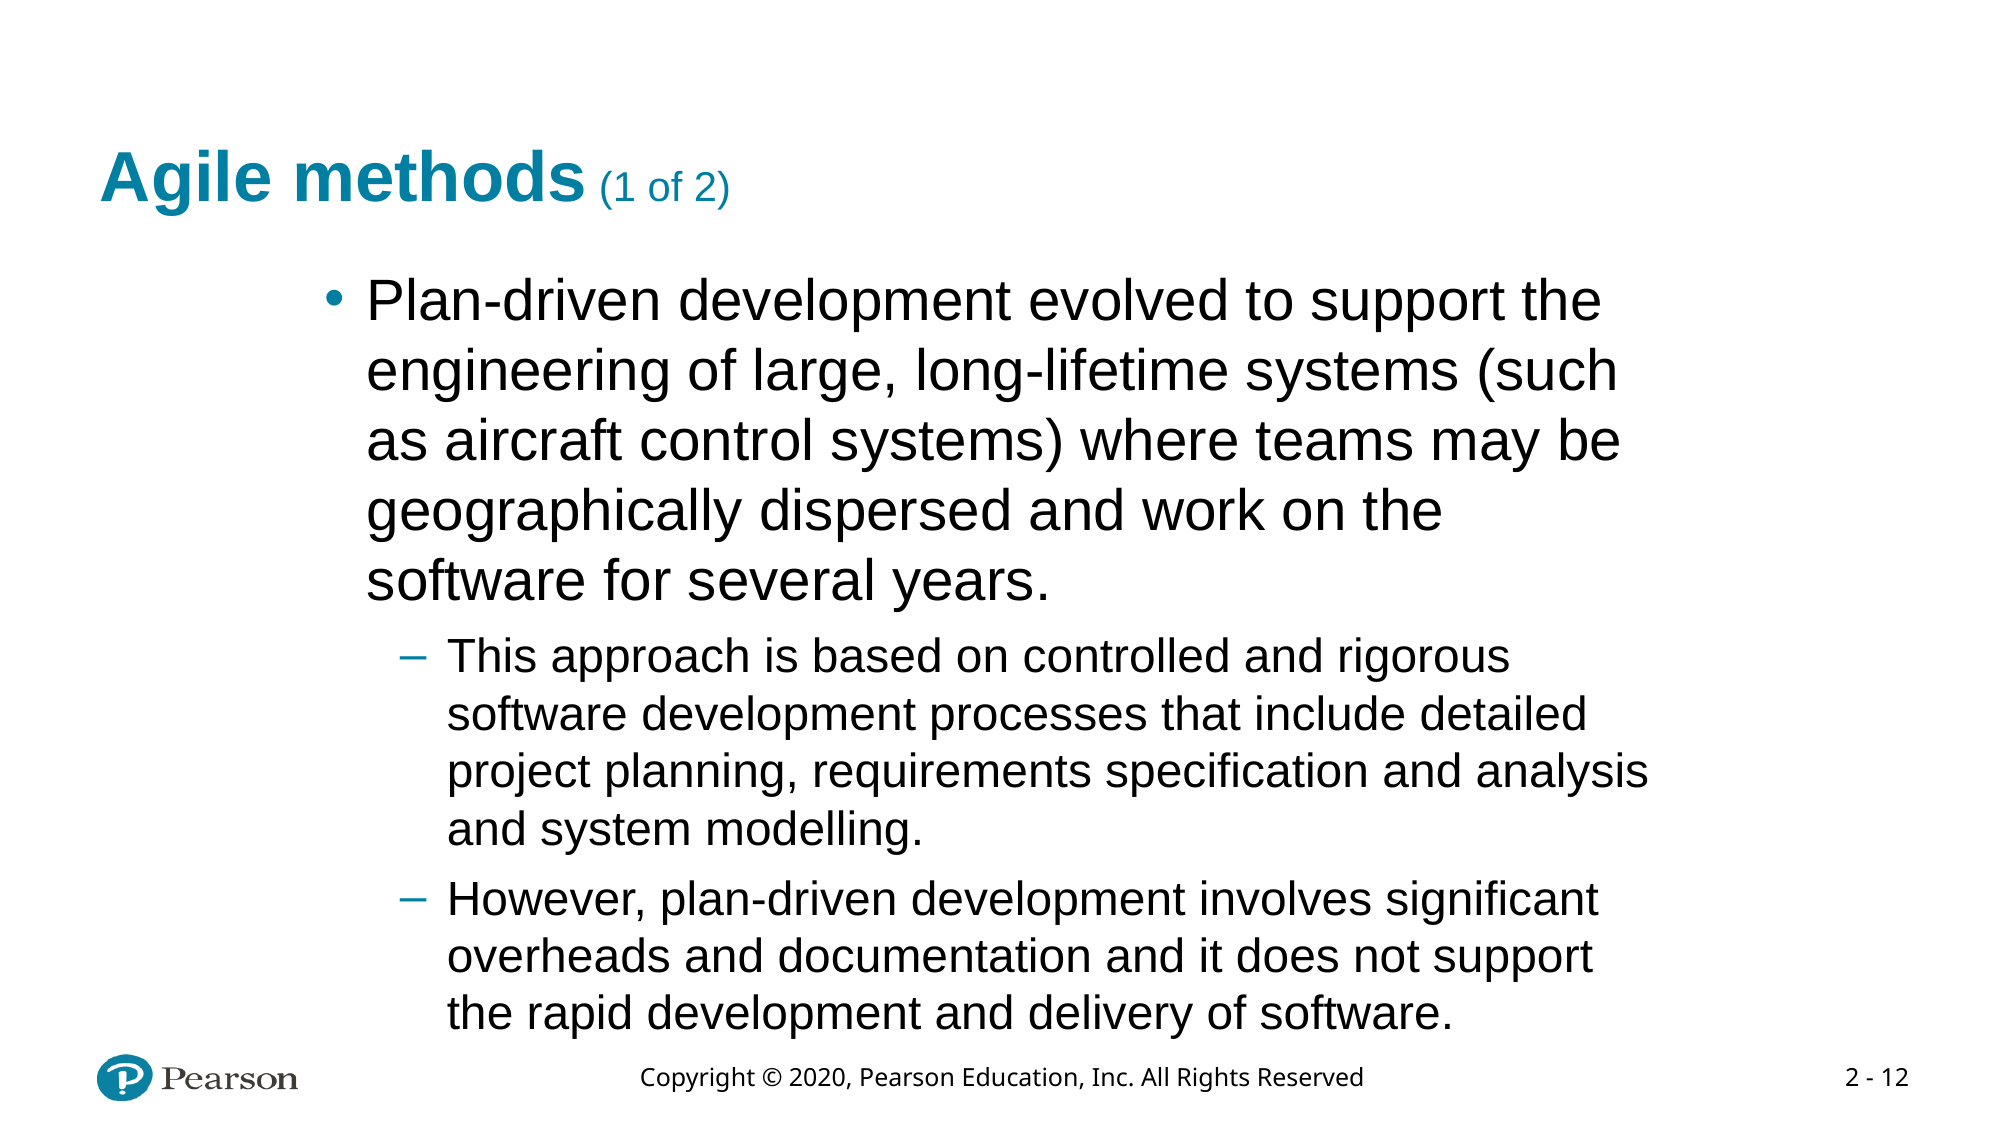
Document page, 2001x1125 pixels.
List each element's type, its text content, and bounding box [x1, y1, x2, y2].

picture [97, 1054, 119, 1072]
list Plan-driven development evolved to support the engineering of large, long-lifetime systems (such as aircraft control systems) where teams may be geographically dispersed and work on the software for several years. This approach is based on controlled and rigorous software development processes that include detailed project planning, requirements specification and analysis and system modelling. However, plan-driven development involves significant overheads and documentation and it does not support the rapid development and delivery of software. [324, 262, 1675, 1050]
picture [132, 1054, 298, 1101]
title Agile methods (1 of 2) [99, 35, 1900, 216]
picture [97, 1087, 111, 1101]
picture [108, 1064, 143, 1089]
